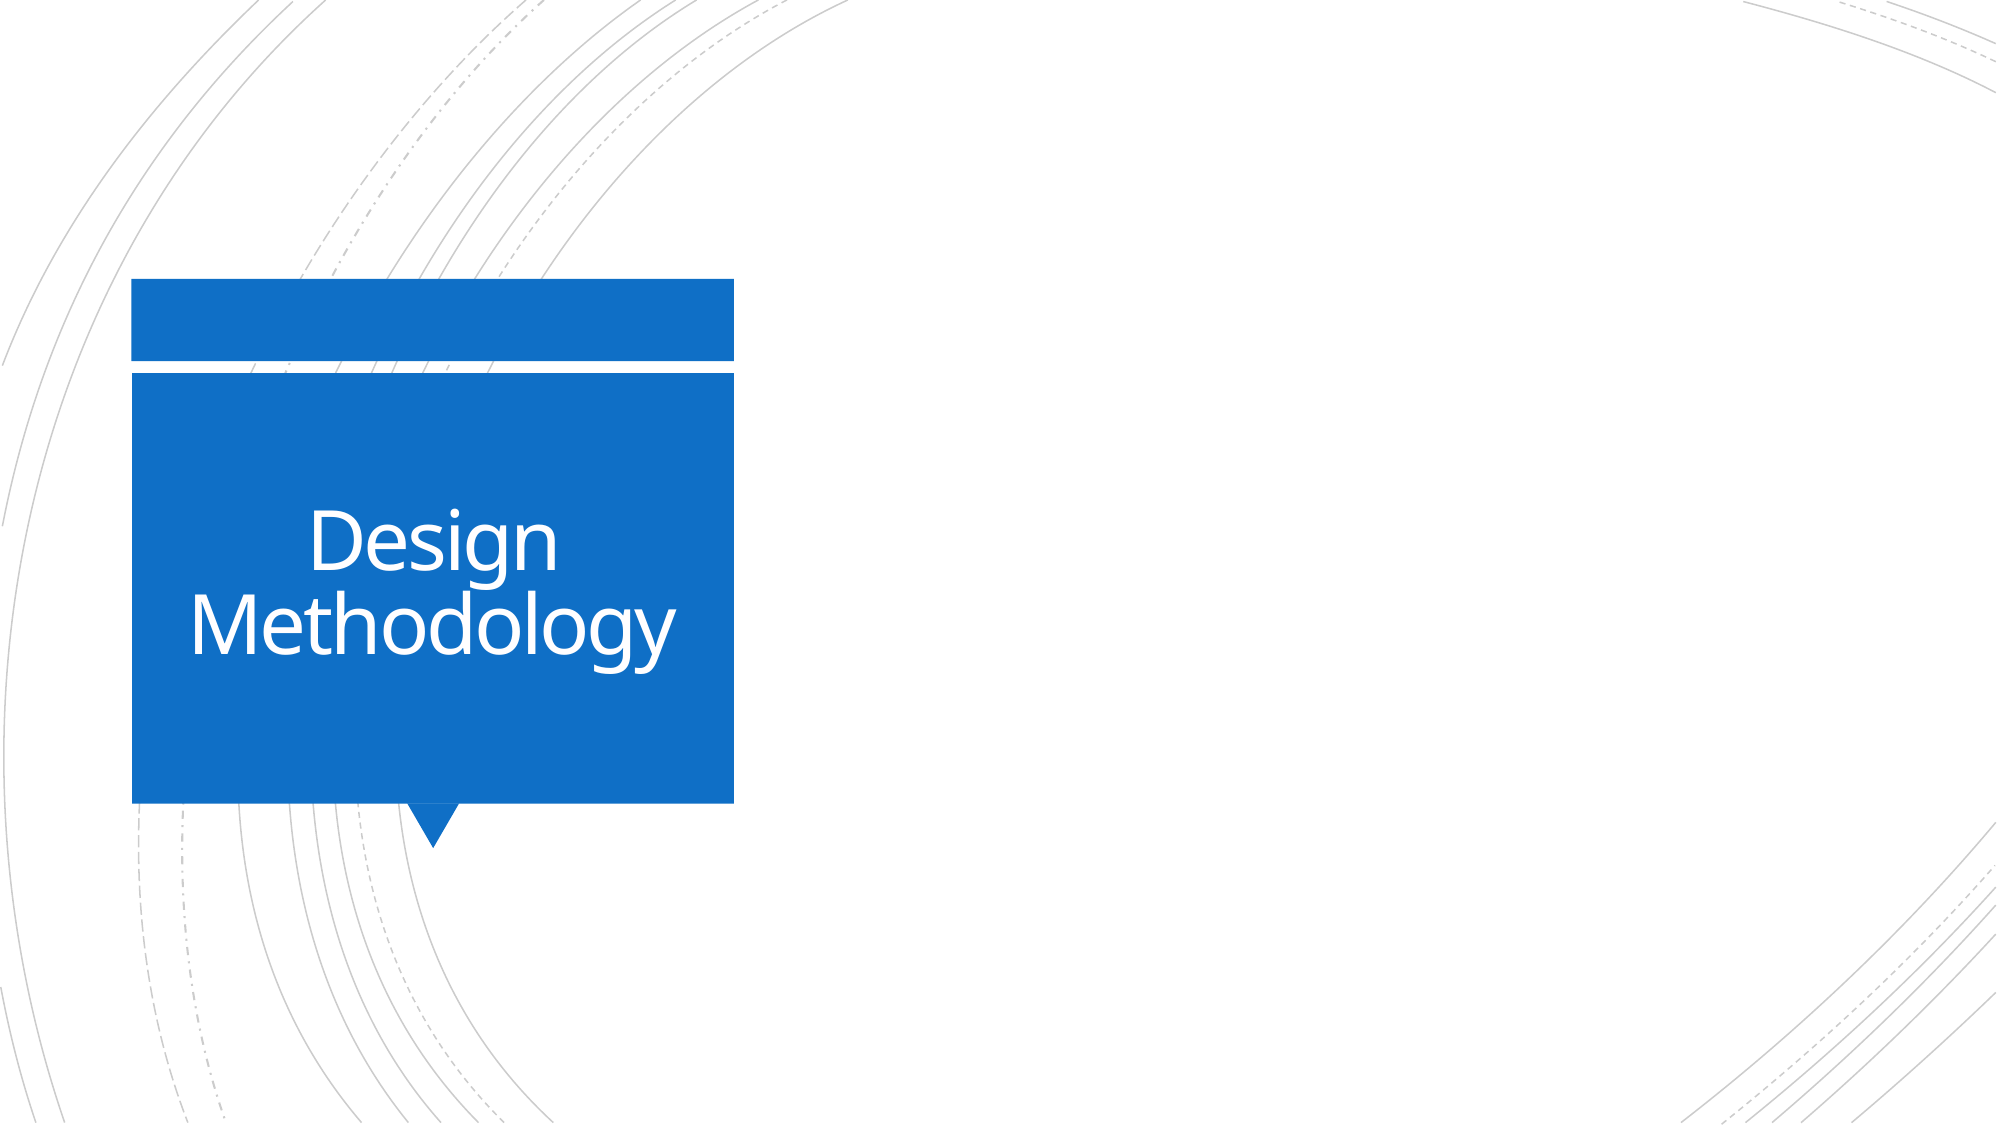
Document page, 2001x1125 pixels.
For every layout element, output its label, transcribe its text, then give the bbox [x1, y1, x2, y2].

title Design Methodology [145, 385, 720, 789]
